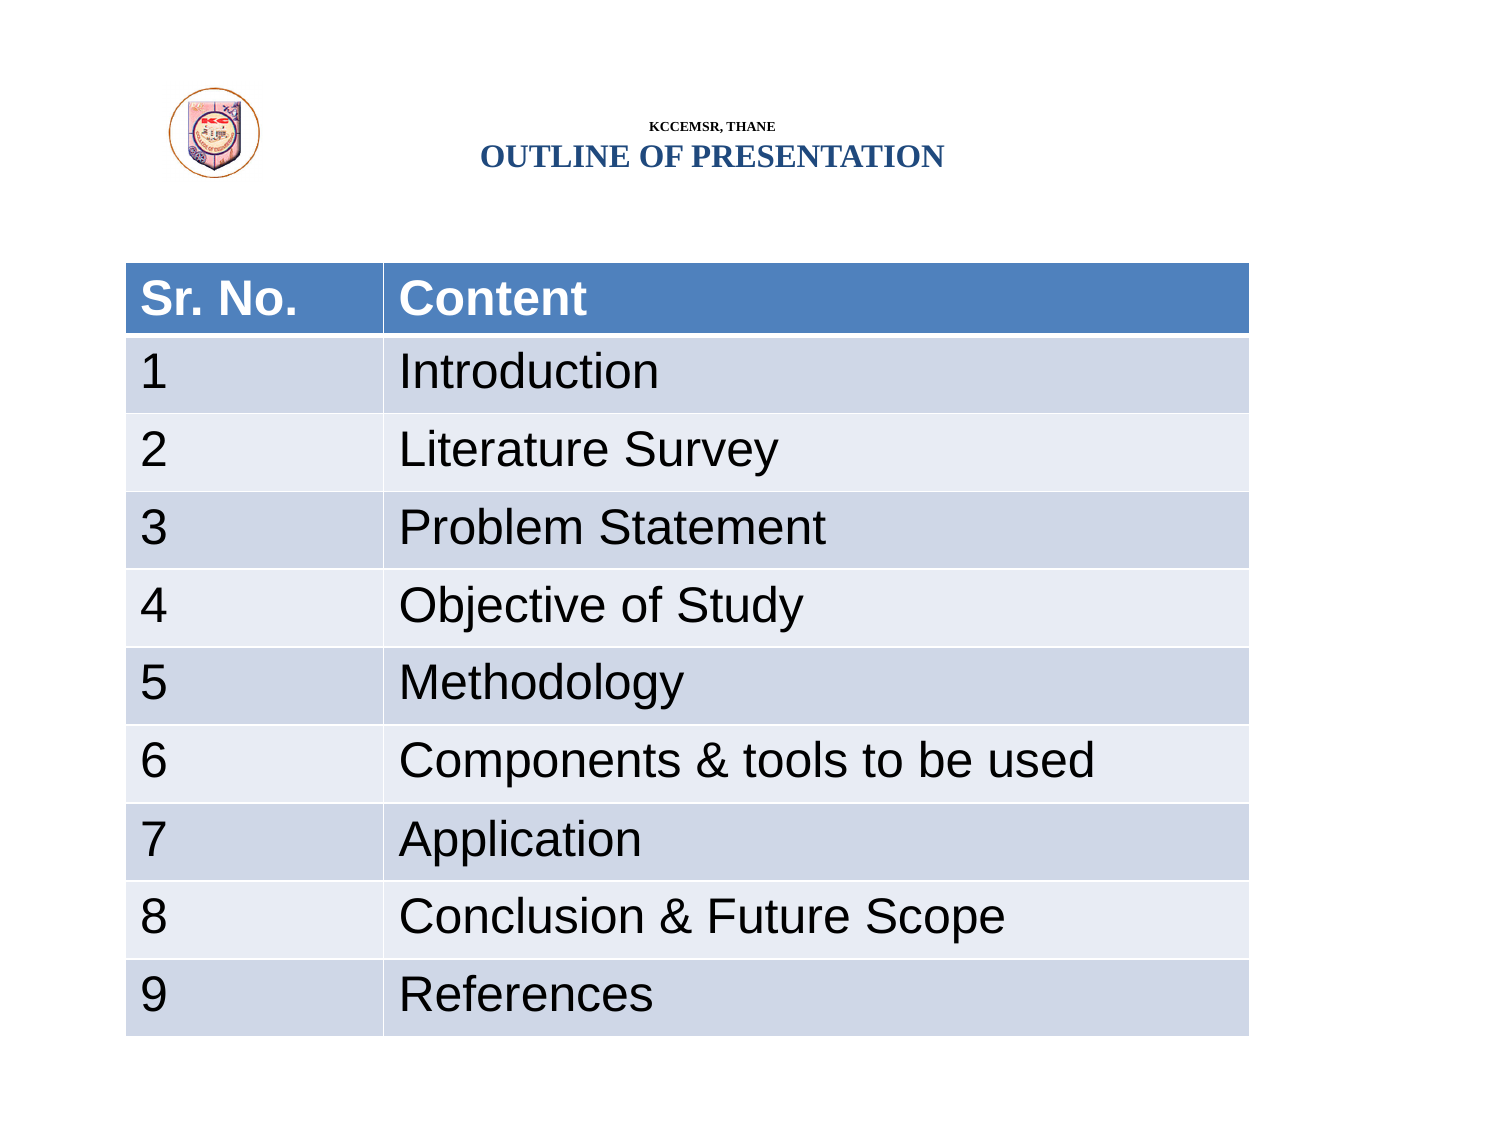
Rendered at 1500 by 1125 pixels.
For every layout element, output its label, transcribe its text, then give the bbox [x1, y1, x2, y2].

table_header Content [384, 263, 1249, 333]
table_cell 1 [126, 338, 383, 413]
picture [162, 81, 263, 182]
table_cell 3 [126, 492, 383, 568]
title KCCEMSR, THANE OUTLINE OF PRESENTATION [37, 87, 1388, 238]
table_cell Introduction [384, 338, 1249, 413]
table_cell Methodology [384, 648, 1249, 724]
table_cell Literature Survey [384, 414, 1249, 491]
table_cell 9 [126, 960, 383, 1036]
table_cell Problem Statement [384, 492, 1249, 568]
table_cell 8 [126, 882, 383, 958]
table_cell References [384, 960, 1249, 1036]
table_cell 5 [126, 648, 383, 724]
table_cell Conclusion & Future Scope [384, 882, 1249, 958]
table_cell Objective of Study [384, 570, 1249, 646]
table_cell 7 [126, 804, 383, 880]
table_cell Application [384, 804, 1249, 880]
table_cell 4 [126, 570, 383, 646]
table_header Sr. No. [126, 263, 383, 333]
table_cell 2 [126, 414, 383, 491]
table_cell 6 [126, 726, 383, 802]
table_cell Components & tools to be used [384, 726, 1249, 802]
